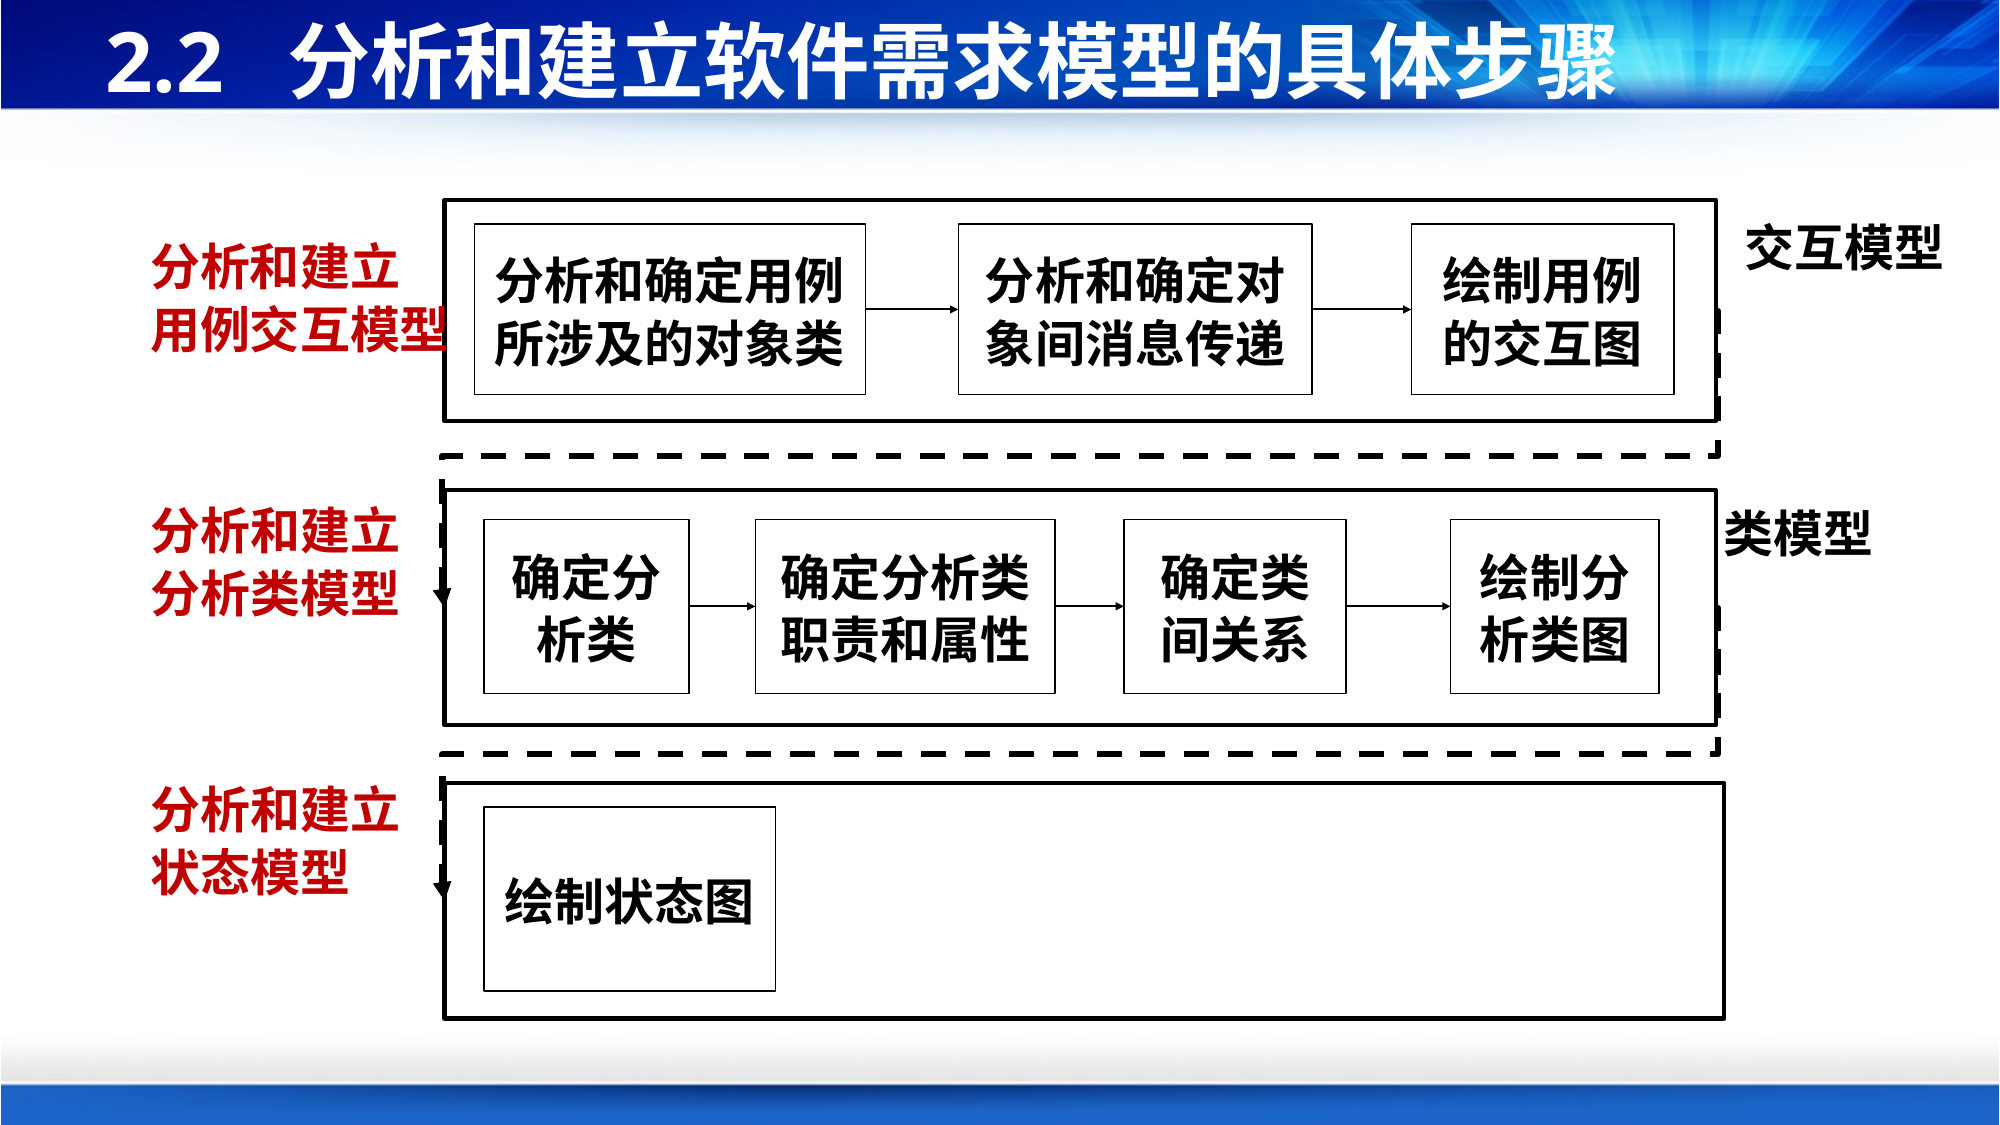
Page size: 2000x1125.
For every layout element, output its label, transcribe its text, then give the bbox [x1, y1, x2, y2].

title 2.2 分析和建立软件需求模型的具体步骤 [90, 1, 1880, 118]
picture [1, 0, 1999, 1125]
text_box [134, 190, 1910, 1024]
